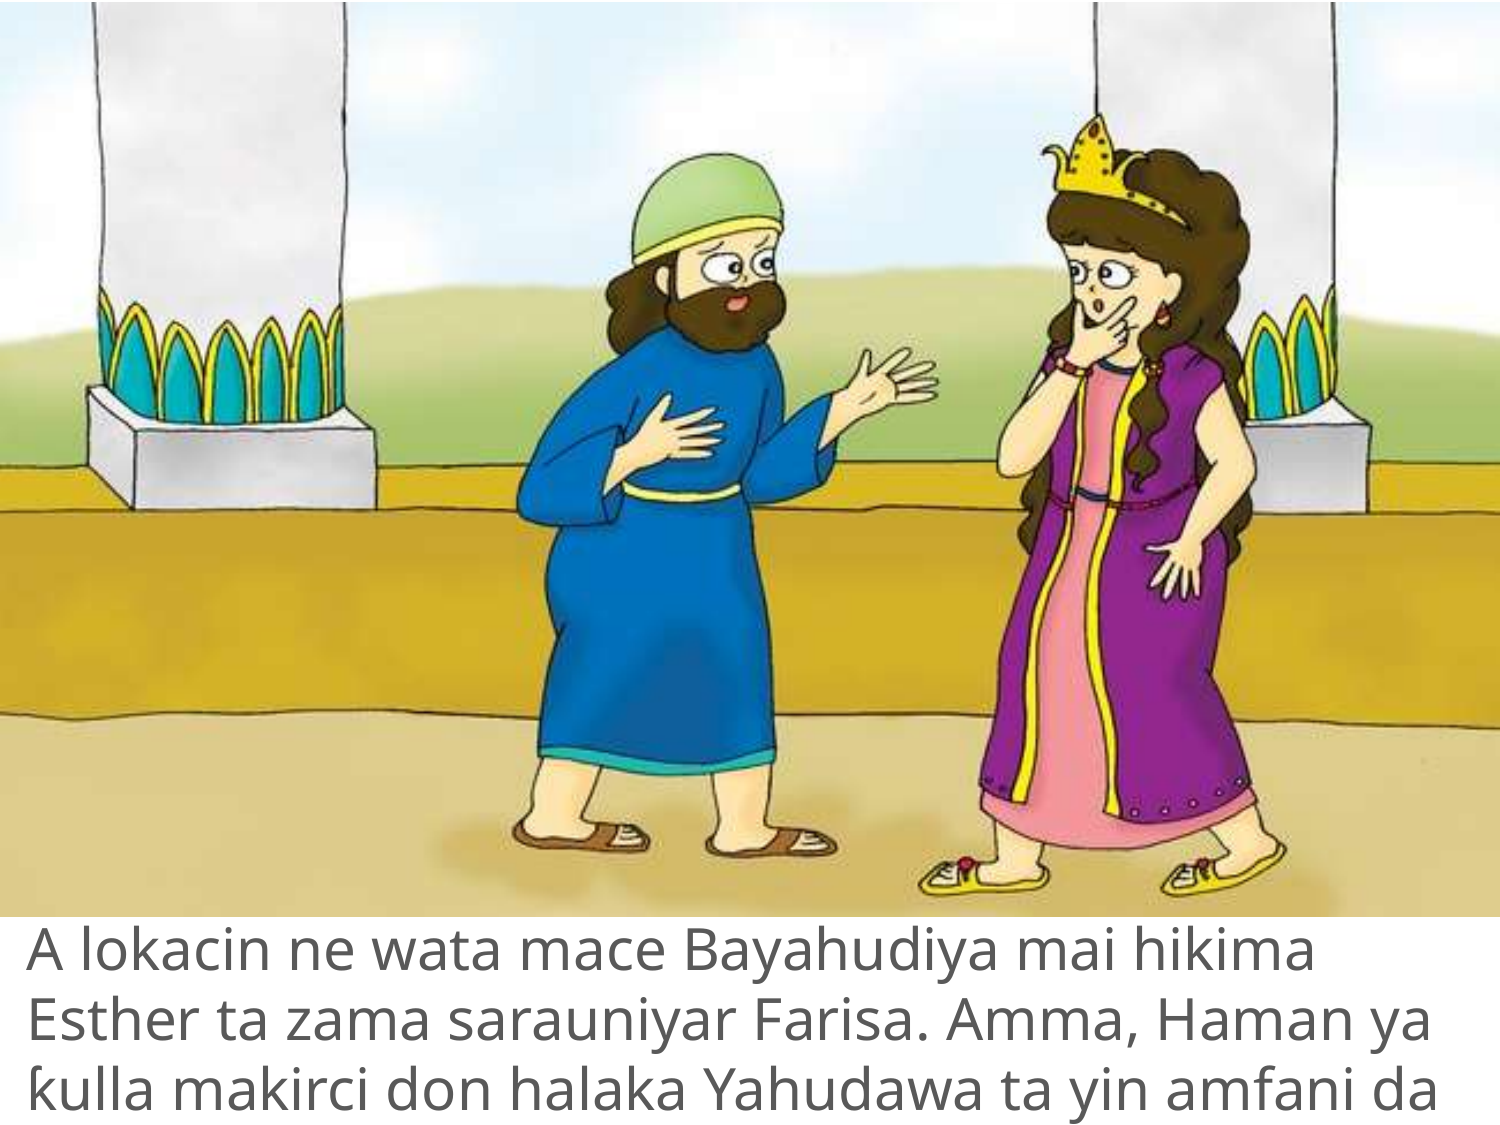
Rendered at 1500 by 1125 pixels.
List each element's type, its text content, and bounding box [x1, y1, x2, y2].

picture [0, 1, 1500, 918]
text_box A lokacin ne wata mace Bayahudiya mai hikima Esther ta zama sarauniyar Farisa. Amma, Haman ya ƙulla makirci don halaka Yahudawa ta yin amfani da dokar sarki. [11, 924, 1483, 1125]
